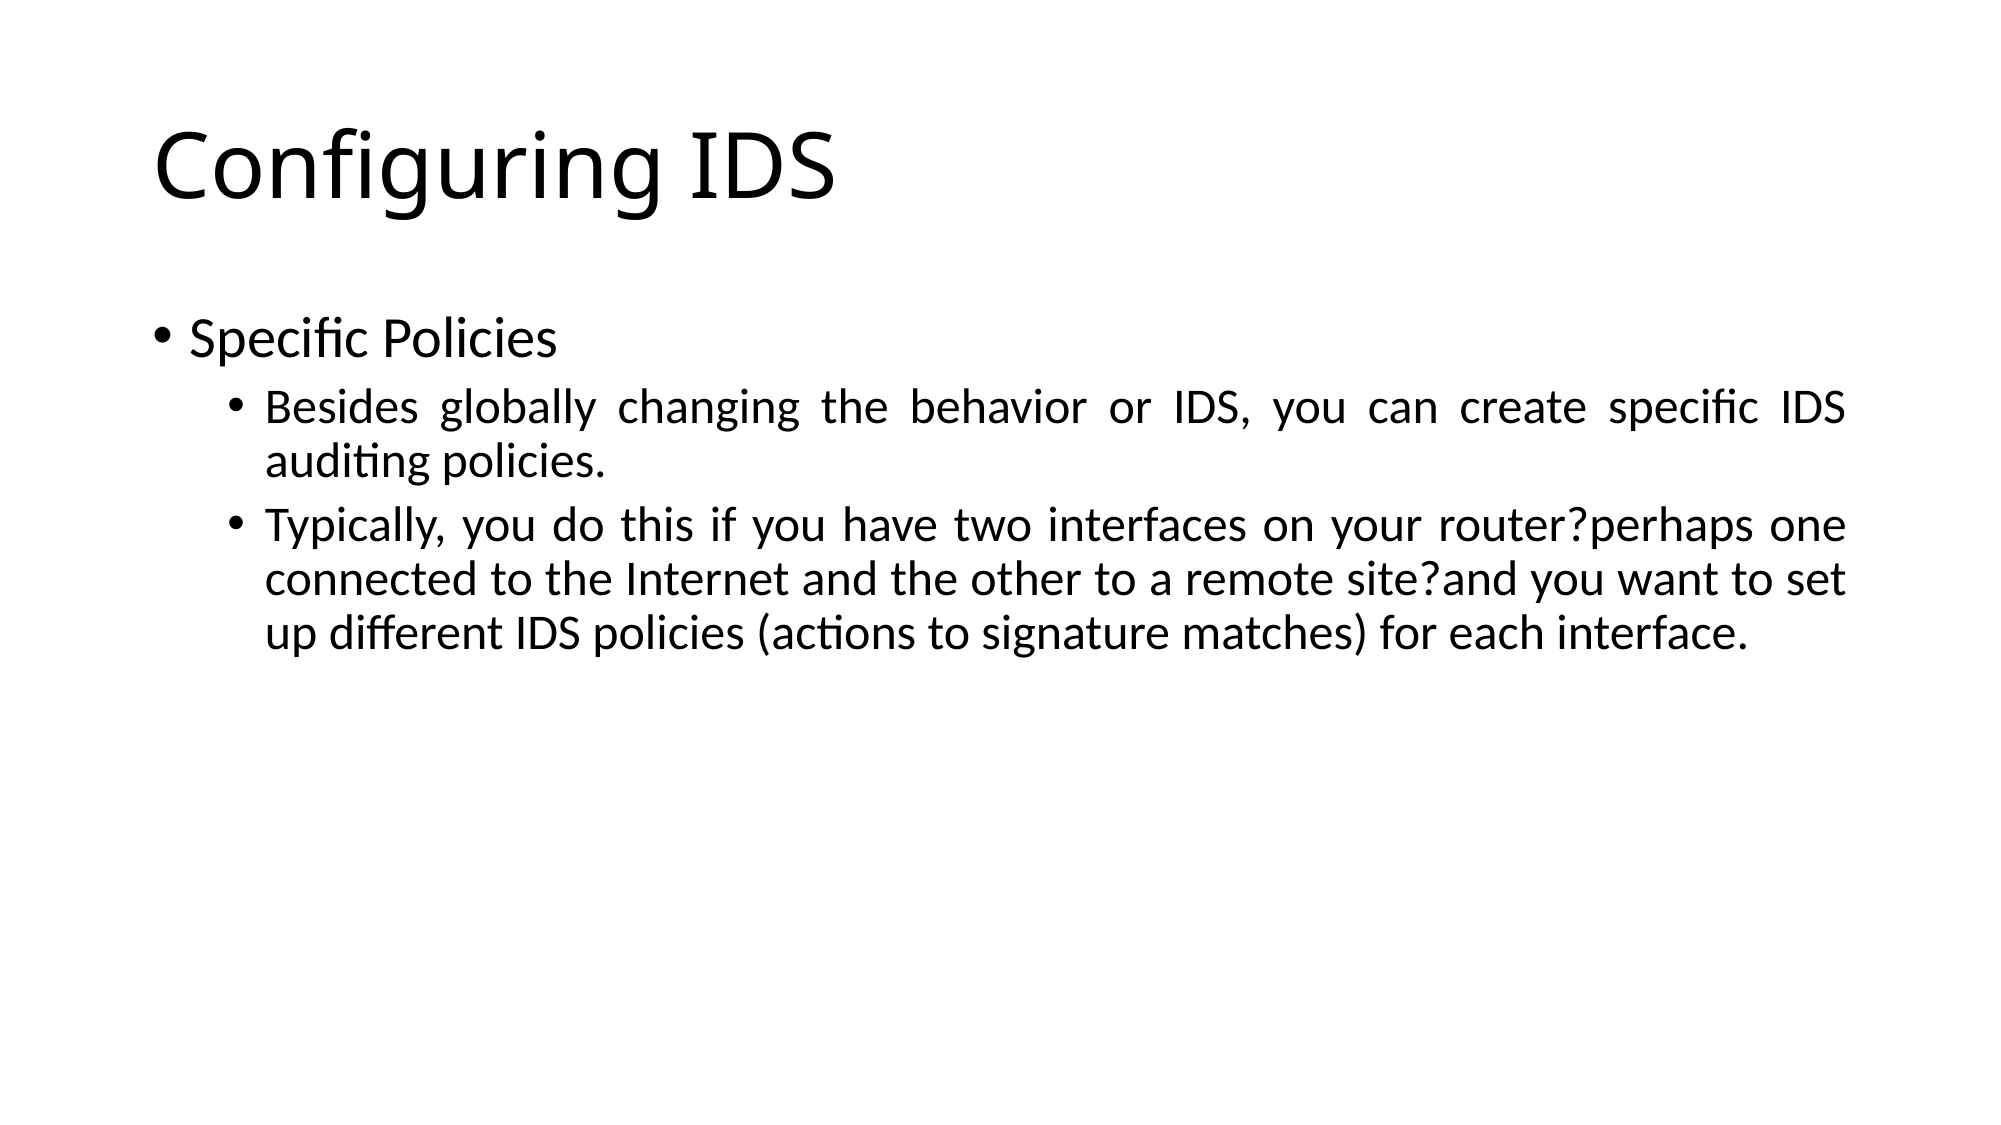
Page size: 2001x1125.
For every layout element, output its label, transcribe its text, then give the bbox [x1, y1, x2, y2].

title Configuring IDS [137, 59, 1863, 278]
list Specific Policies Besides globally changing the behavior or IDS, you can create specific IDS auditing policies. Typically, you do this if you have two interfaces on your router?perhaps one connected to the Internet and the other to a remote site?and you want to set up different IDS policies (actions to signature matches) for each interface. [137, 299, 1863, 1014]
